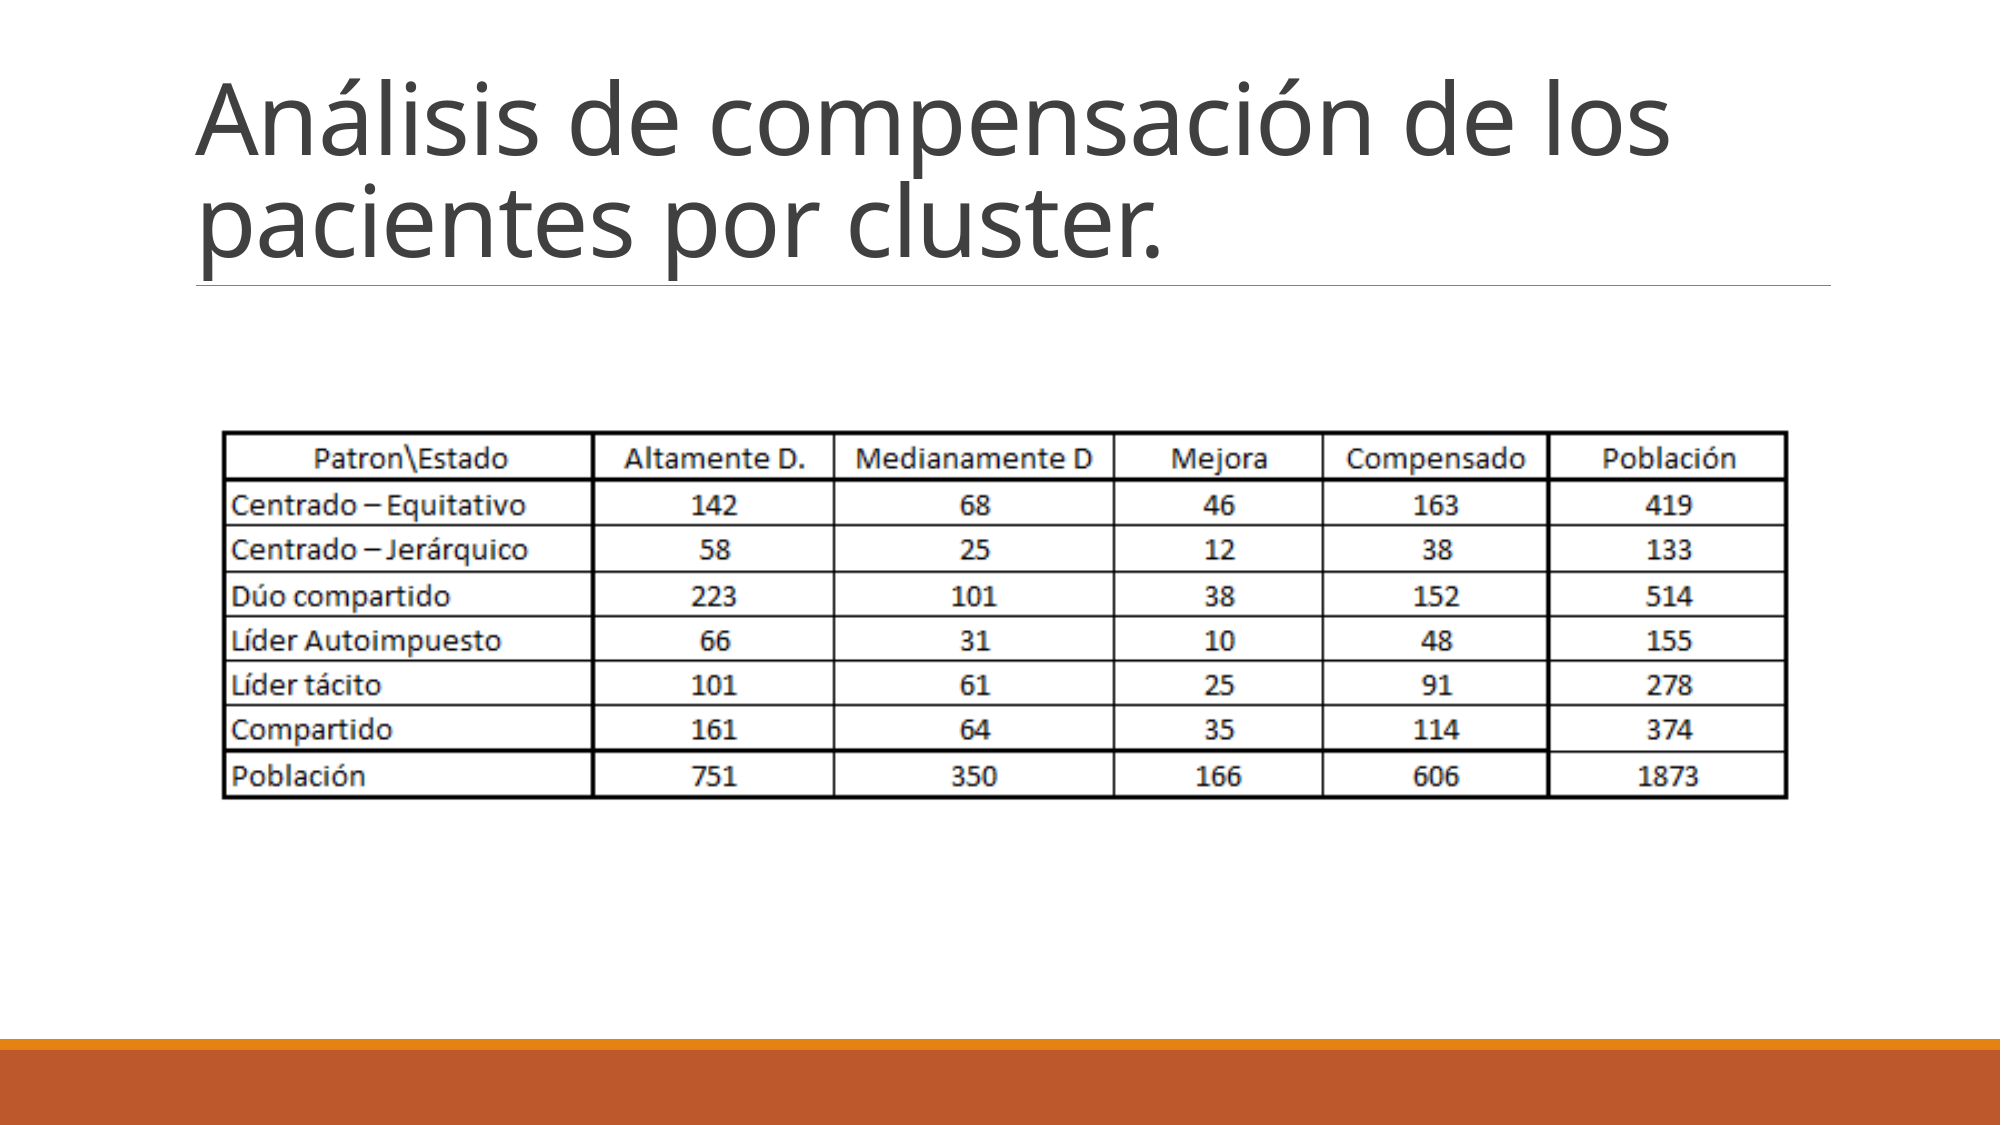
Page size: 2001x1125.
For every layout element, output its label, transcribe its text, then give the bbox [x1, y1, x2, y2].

picture [206, 414, 1803, 812]
title Análisis de compensación de los pacientes por cluster. [180, 47, 1830, 285]
